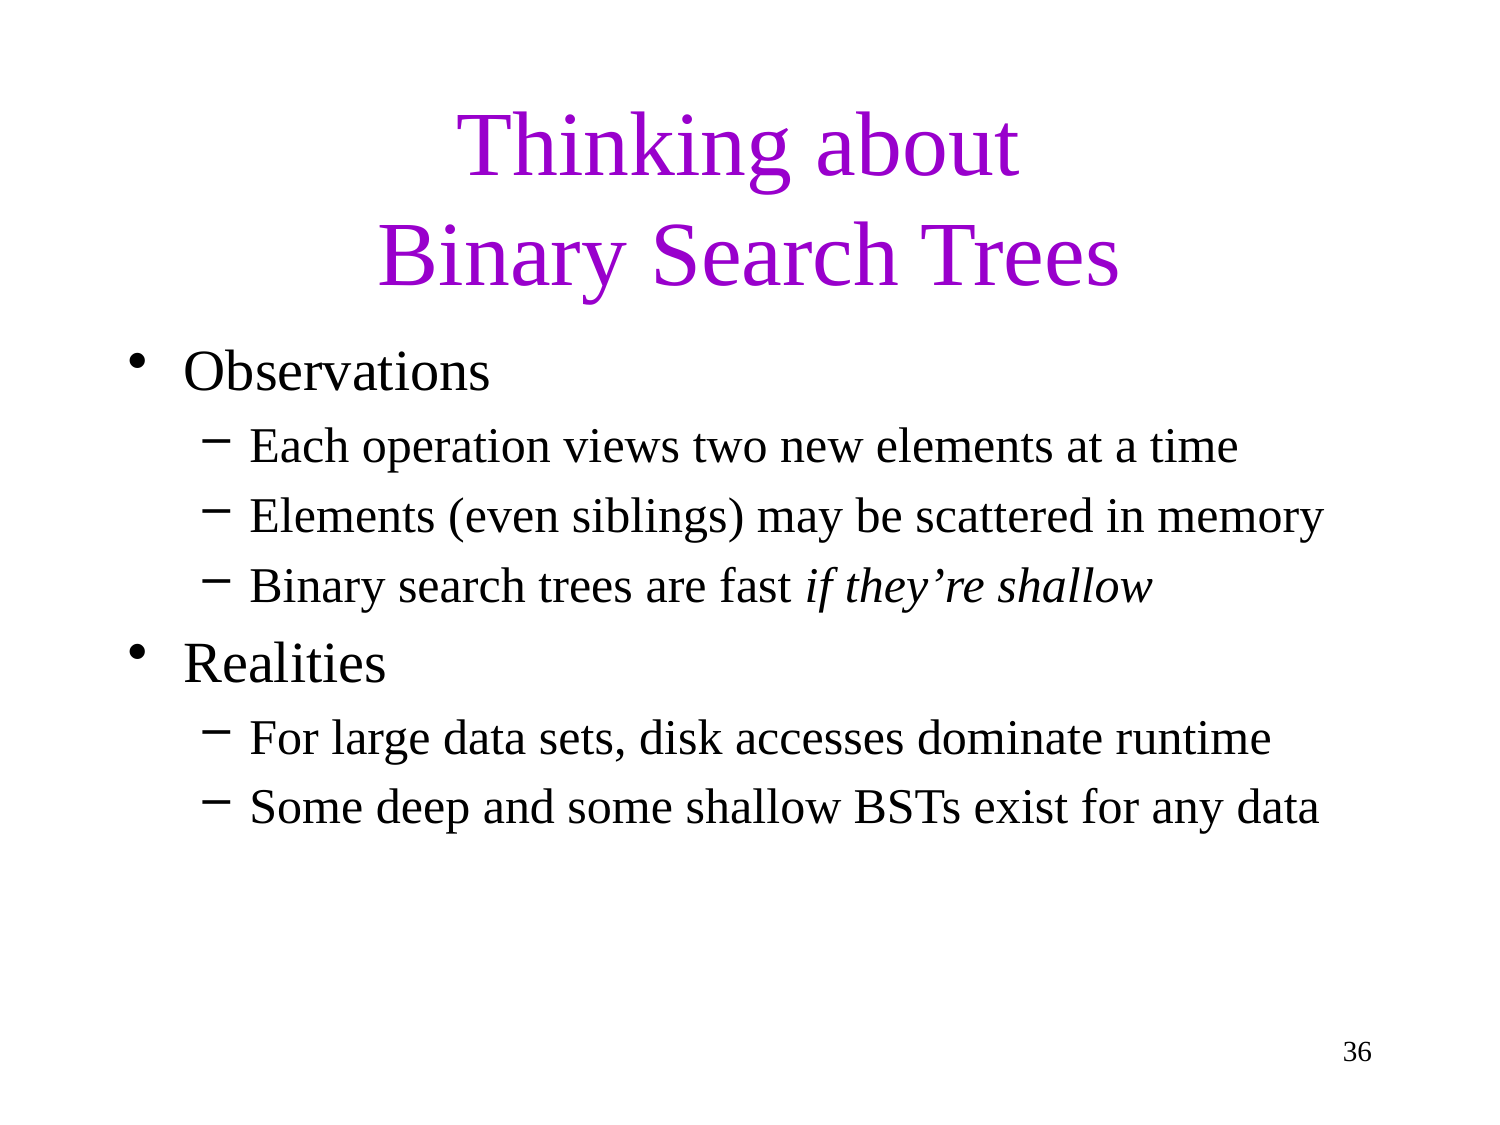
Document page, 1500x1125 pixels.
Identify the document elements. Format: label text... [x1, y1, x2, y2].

slide_number 36 [1074, 1024, 1388, 1101]
list Observations Each operation views two new elements at a time Elements (even siblings) may be scattered in memory Binary search trees are fast if they’re shallow Realities For large data sets, disk accesses dominate runtime Some deep and some shallow BSTs exist for any data [112, 324, 1388, 1000]
title Thinking about Binary Search Trees [112, 99, 1388, 288]
